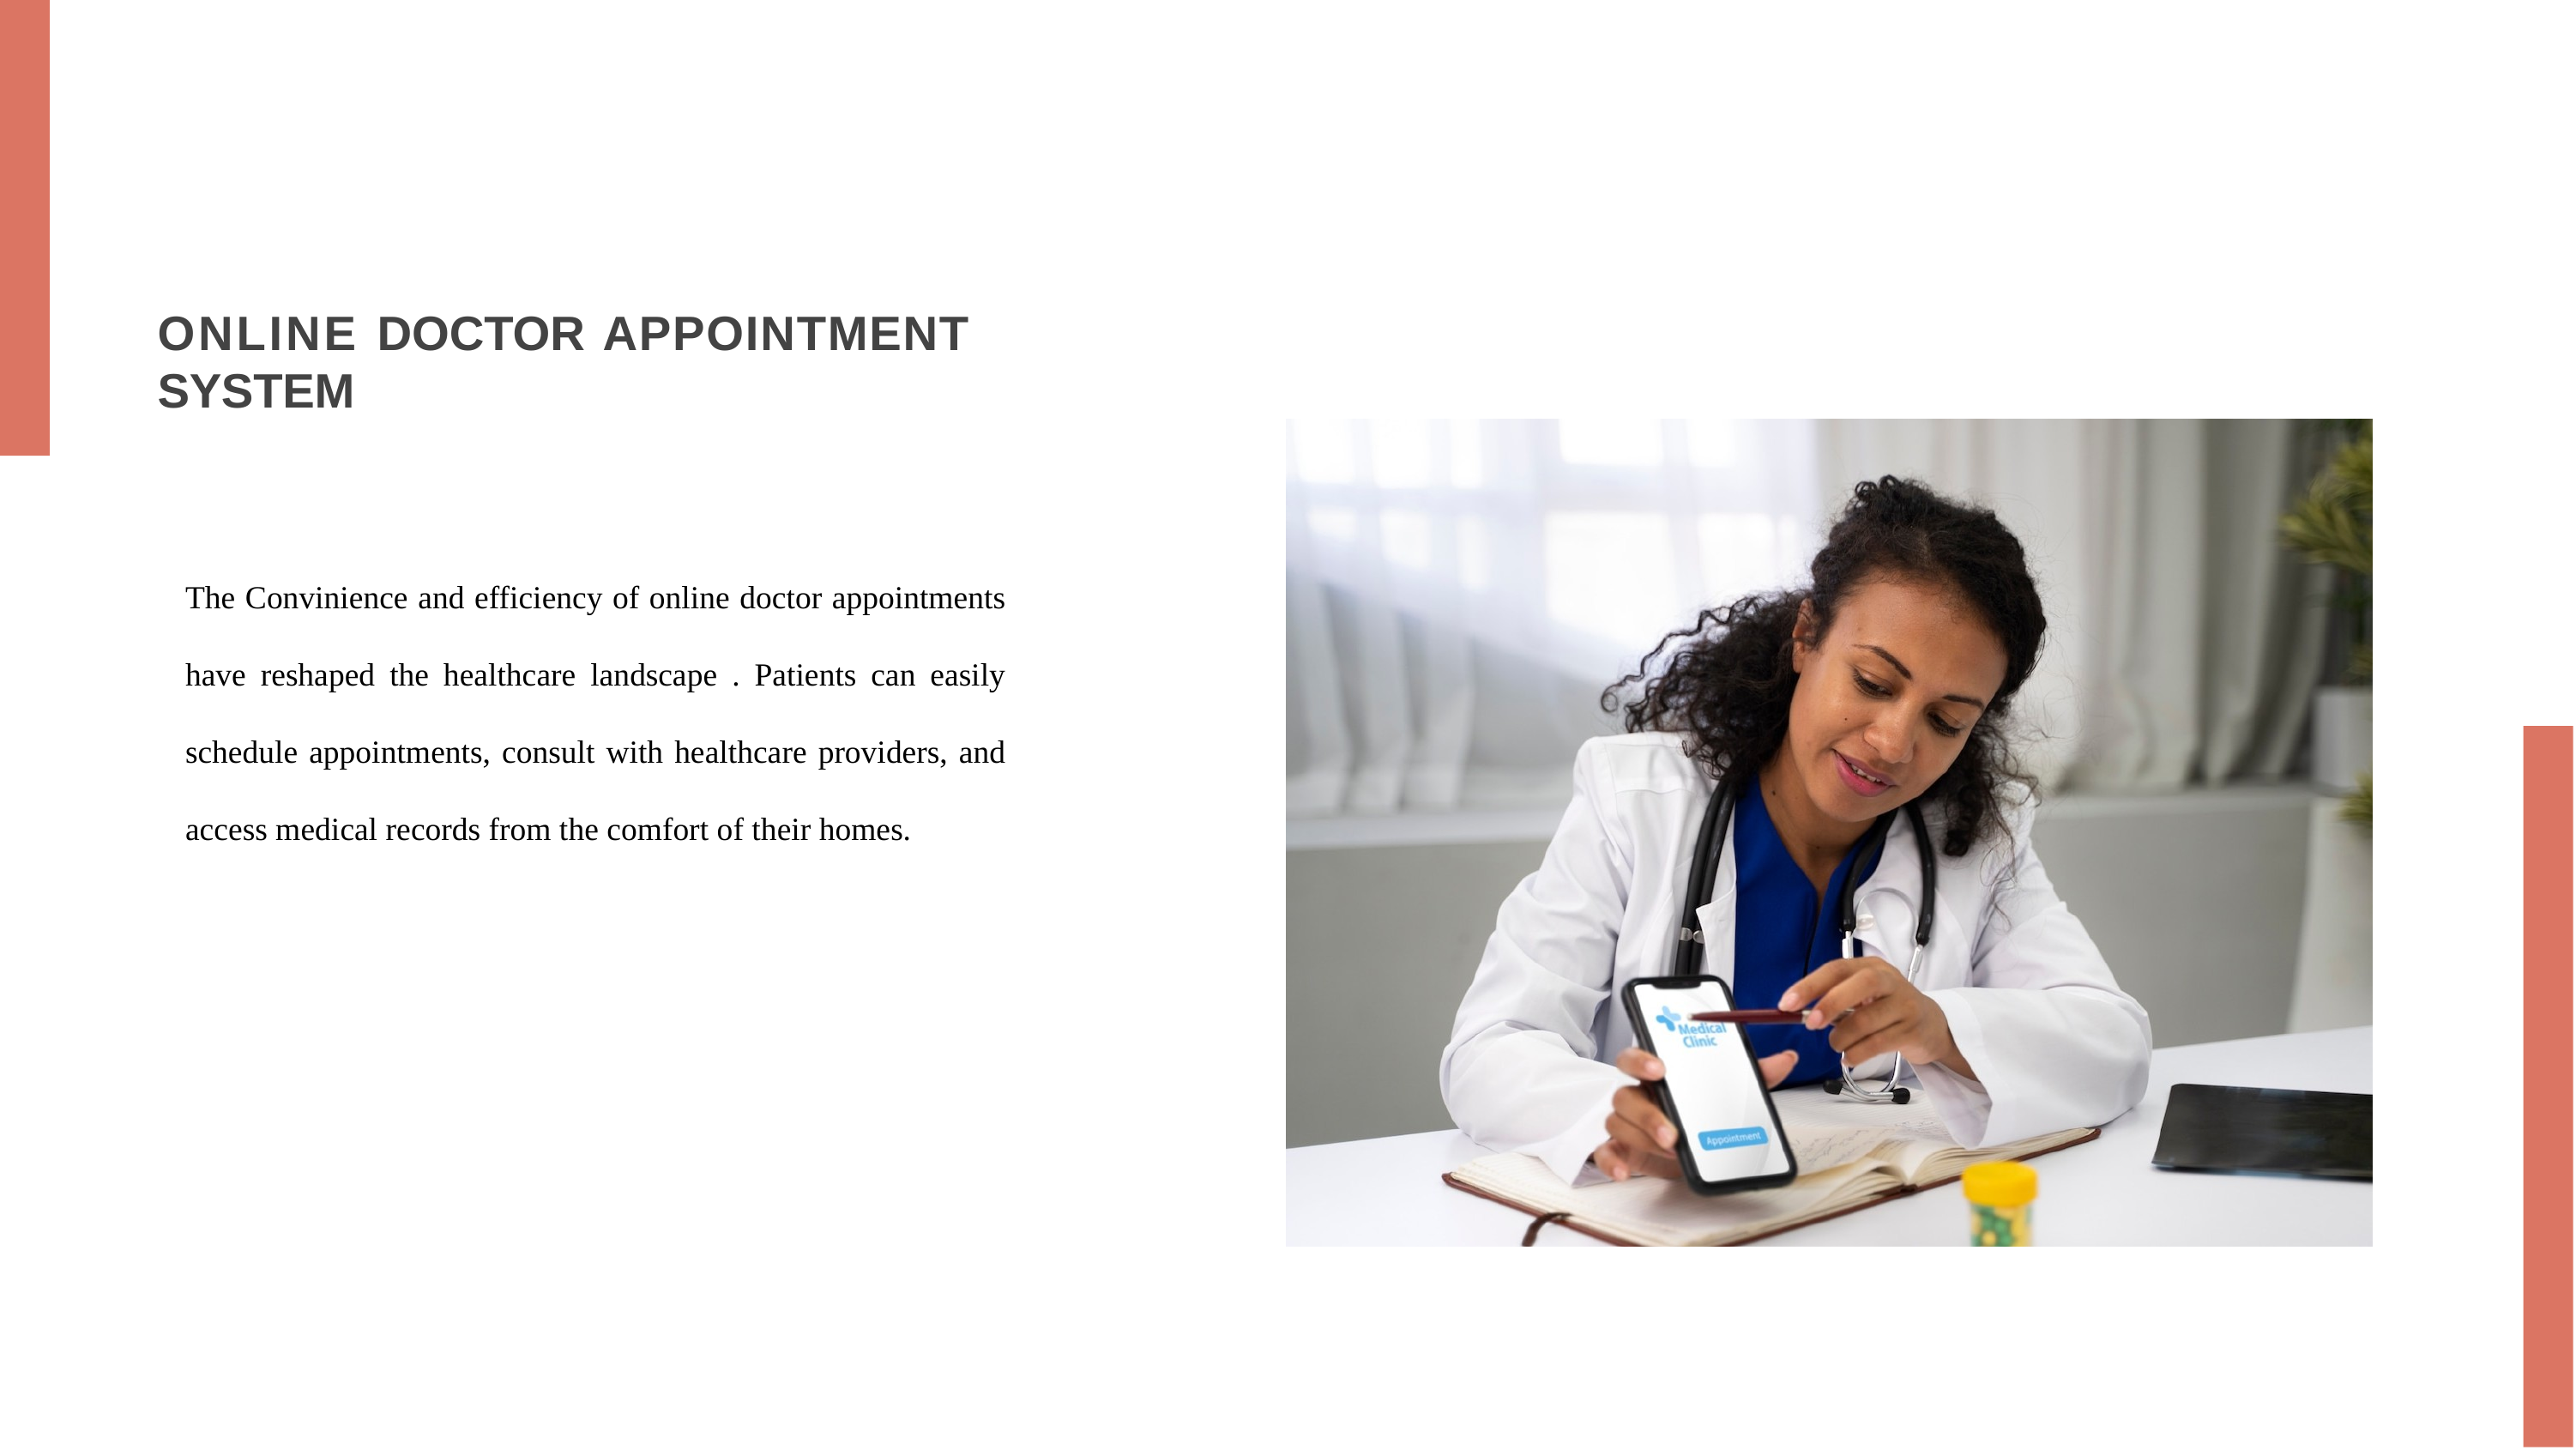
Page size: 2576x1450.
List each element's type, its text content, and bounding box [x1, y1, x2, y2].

title [816, 451, 1048, 696]
text_box The Convinience and efficiency of online doctor appointments have reshaped the healthcare landscape . Patients can easily schedule appointments, consult with healthcare providers, and access medical records from the comfort of their homes. [172, 531, 1020, 854]
text_box [0, 0, 50, 456]
text_box [2523, 726, 2573, 1447]
text_box ONLINE DOCTOR APPOINTMENT SYSTEM [155, 299, 1158, 418]
picture [1286, 419, 2373, 1248]
